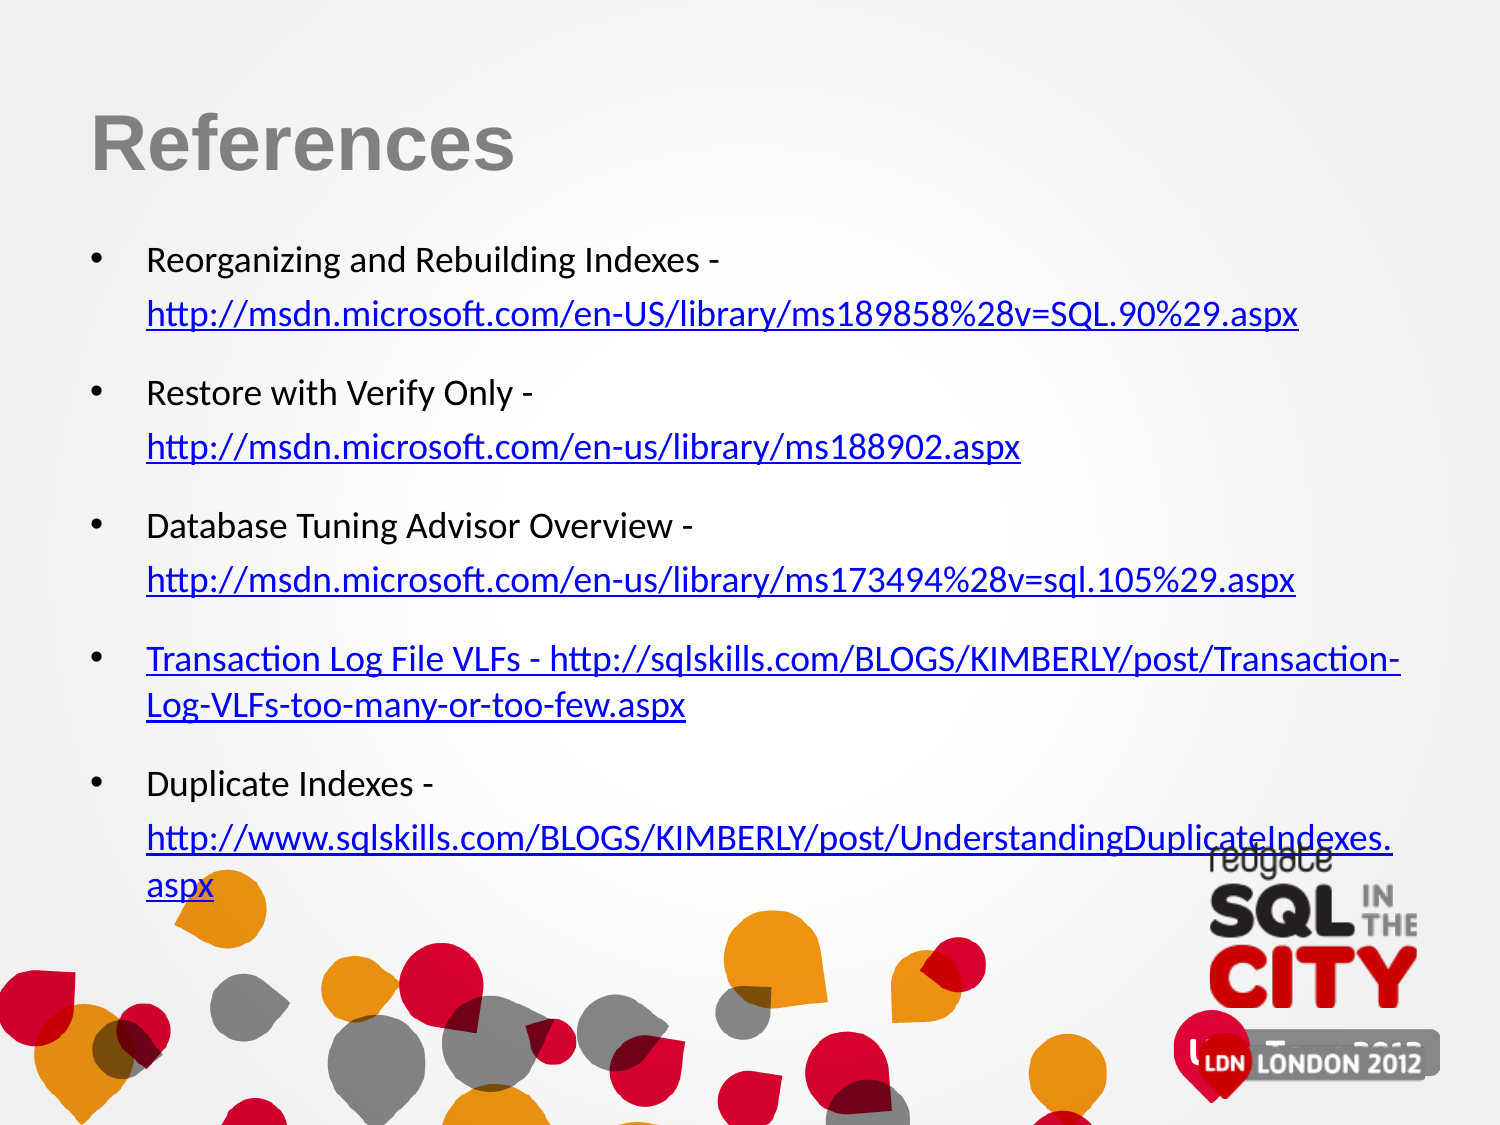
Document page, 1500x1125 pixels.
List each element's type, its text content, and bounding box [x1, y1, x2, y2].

list Reorganizing and Rebuilding Indexes - http://msdn.microsoft.com/en-US/library/ms189858%28v=SQL.90%29.aspx Restore with Verify Only - http://msdn.microsoft.com/en-us/library/ms188902.aspx Database Tuning Advisor Overview - http://msdn.microsoft.com/en-us/library/ms173494%28v=sql.105%29.aspx Transaction Log File VLFs - http://sqlskills.com/BLOGS/KIMBERLY/post/Transaction-Log-VLFs-too-many-or-too-few.aspx Duplicate Indexes - http://www.sqlskills.com/BLOGS/KIMBERLY/post/UnderstandingDuplicateIndexes.aspx [75, 218, 1425, 989]
title References [75, 45, 1425, 218]
picture [0, 0, 1500, 1125]
